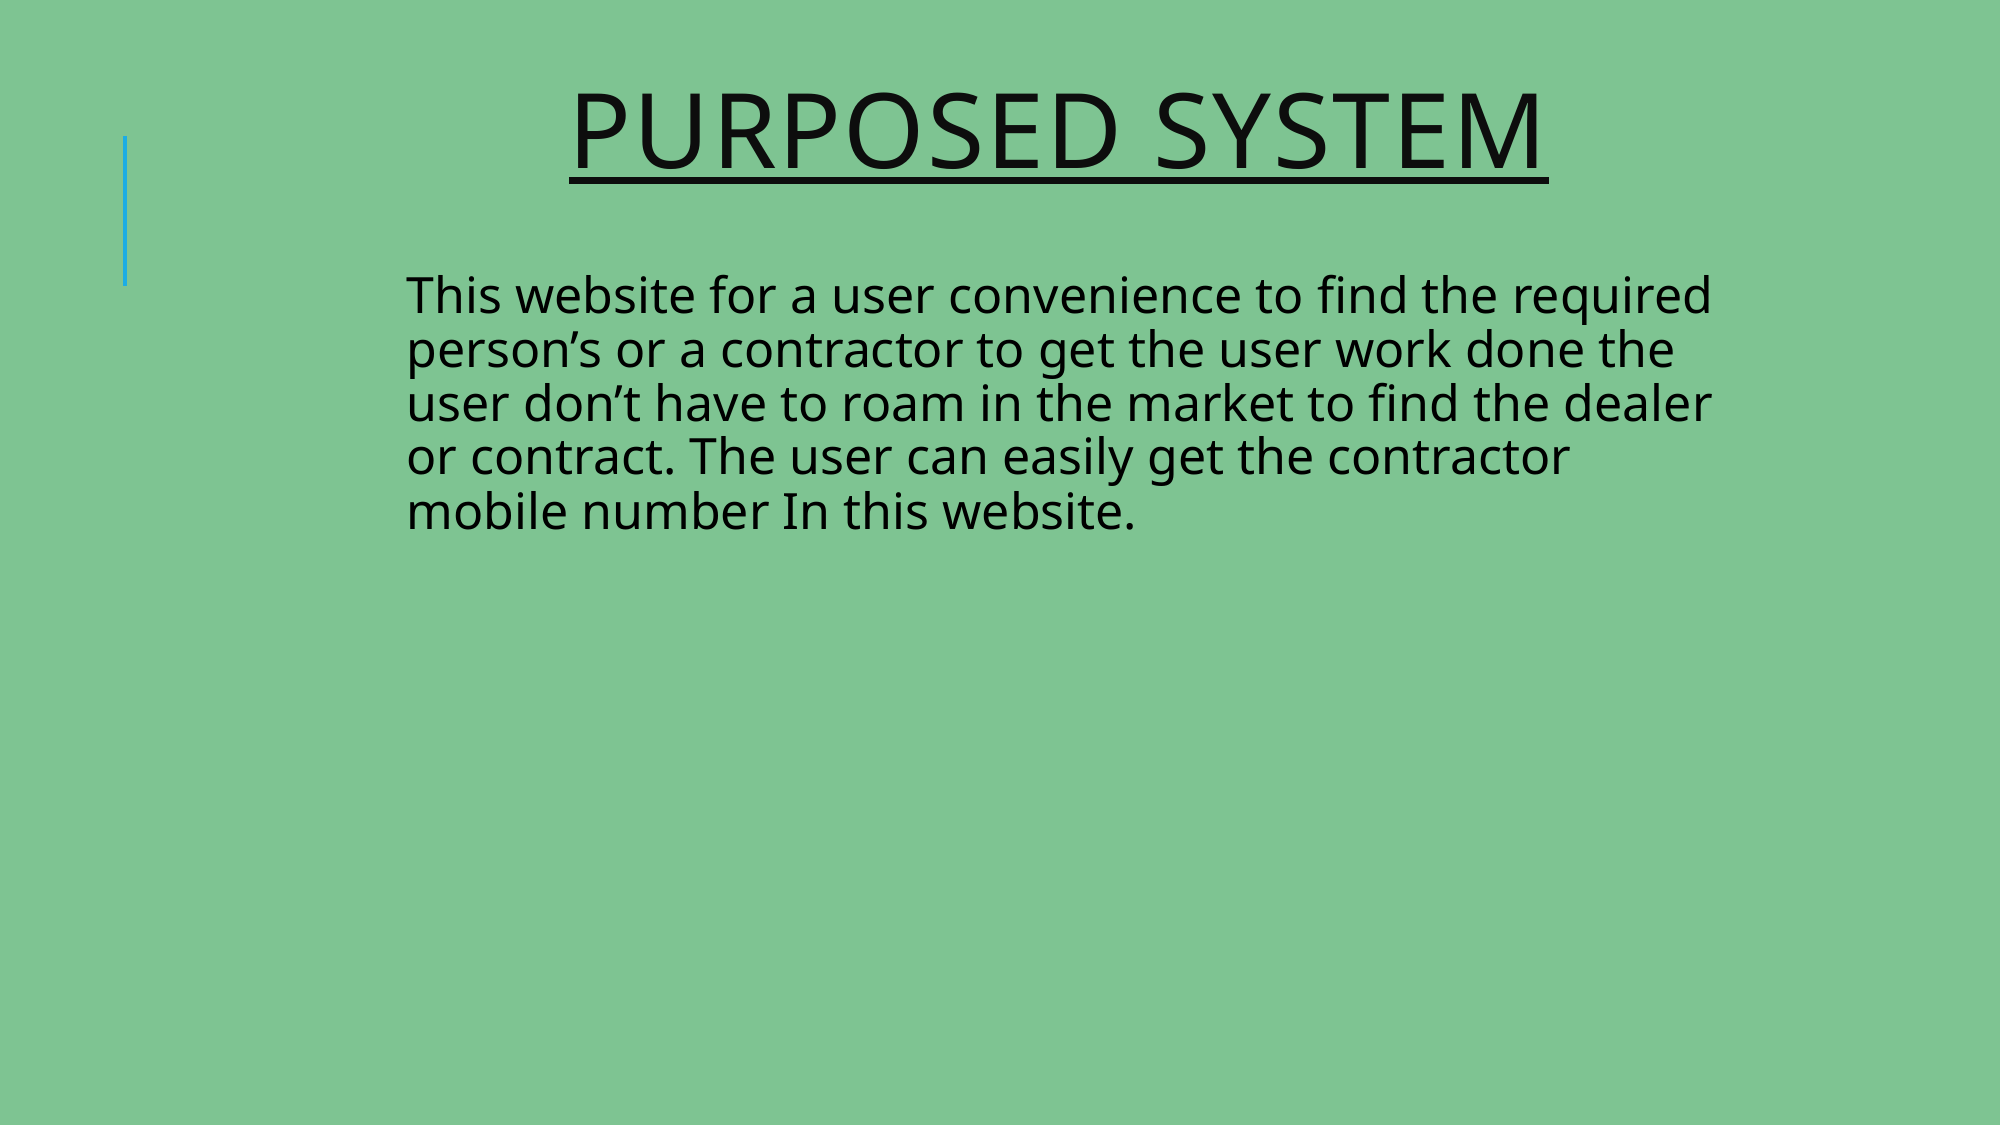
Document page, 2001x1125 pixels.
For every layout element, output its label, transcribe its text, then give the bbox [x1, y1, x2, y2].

title Purposed system [383, 45, 1734, 233]
list This website for a user convenience to find the required person’s or a contractor to get the user work done the user don’t have to roam in the market to find the dealer or contract. The user can easily get the contractor mobile number In this website. [383, 262, 1734, 1005]
